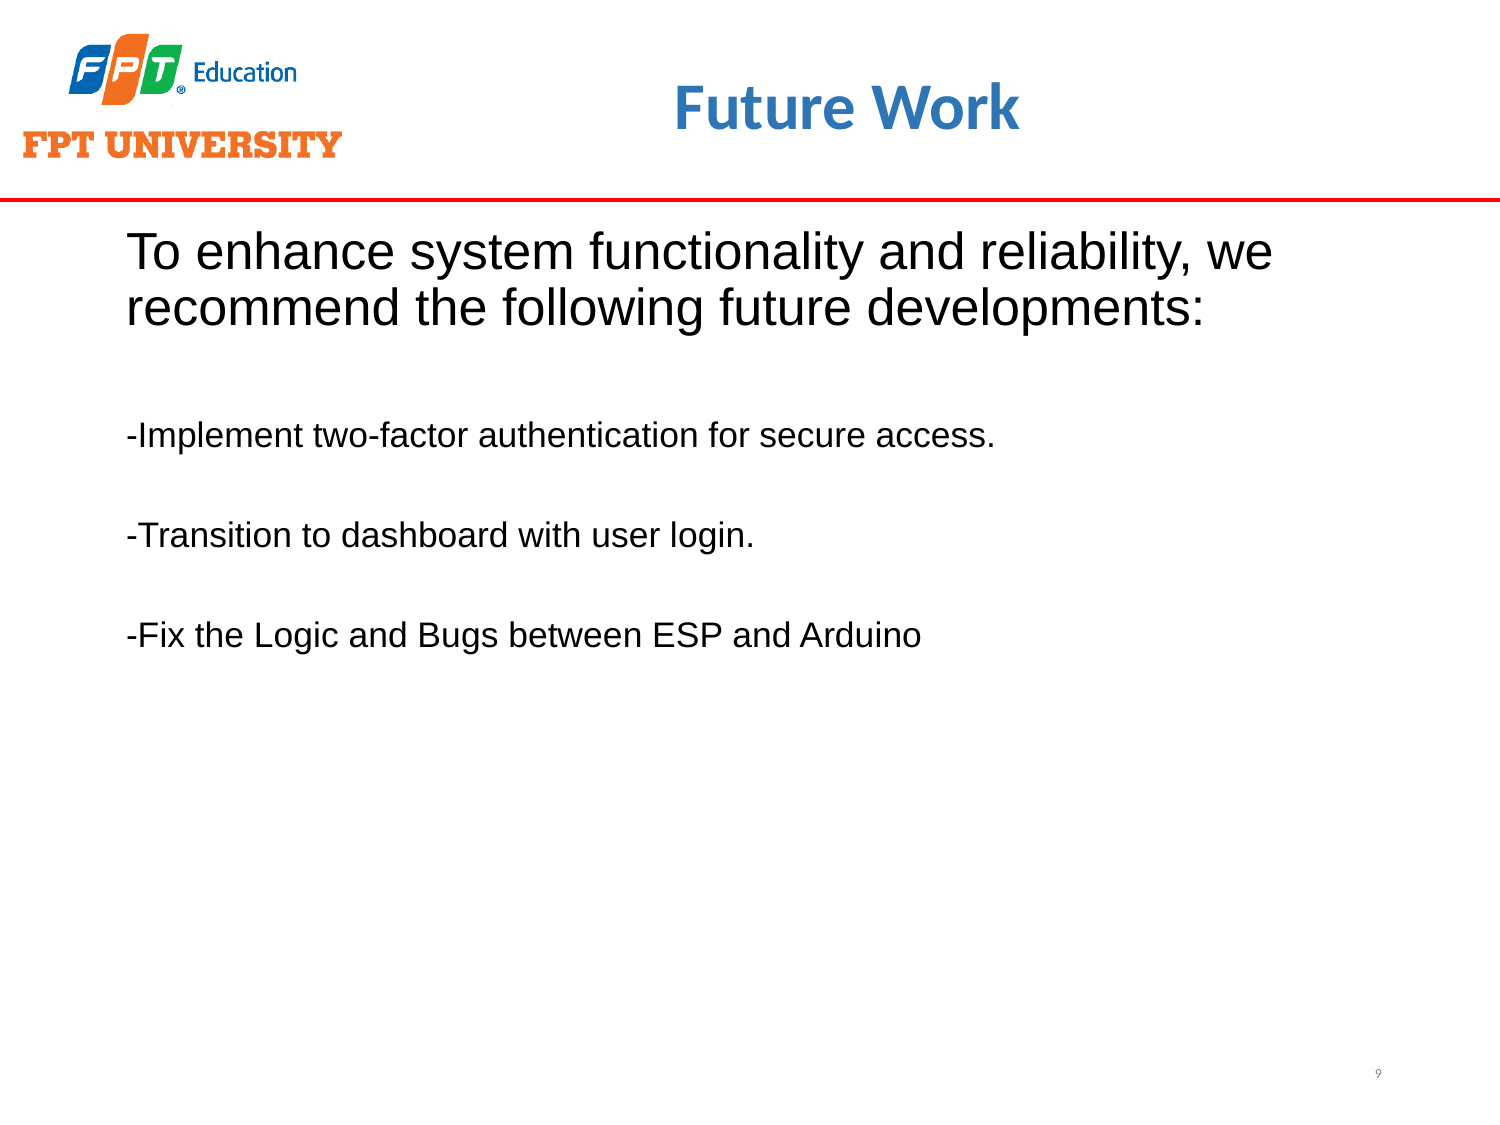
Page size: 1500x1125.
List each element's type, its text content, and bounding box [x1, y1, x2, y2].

slide_number ‹#› [1059, 1042, 1397, 1103]
picture [0, 13, 298, 192]
list To enhance system functionality and reliability, we recommend the following future developments: -Implement two-factor authentication for secure access. -Transition to dashboard with user login. -Fix the Logic and Bugs between ESP and Arduino [110, 216, 1405, 1125]
title Future Work [298, 0, 1397, 216]
